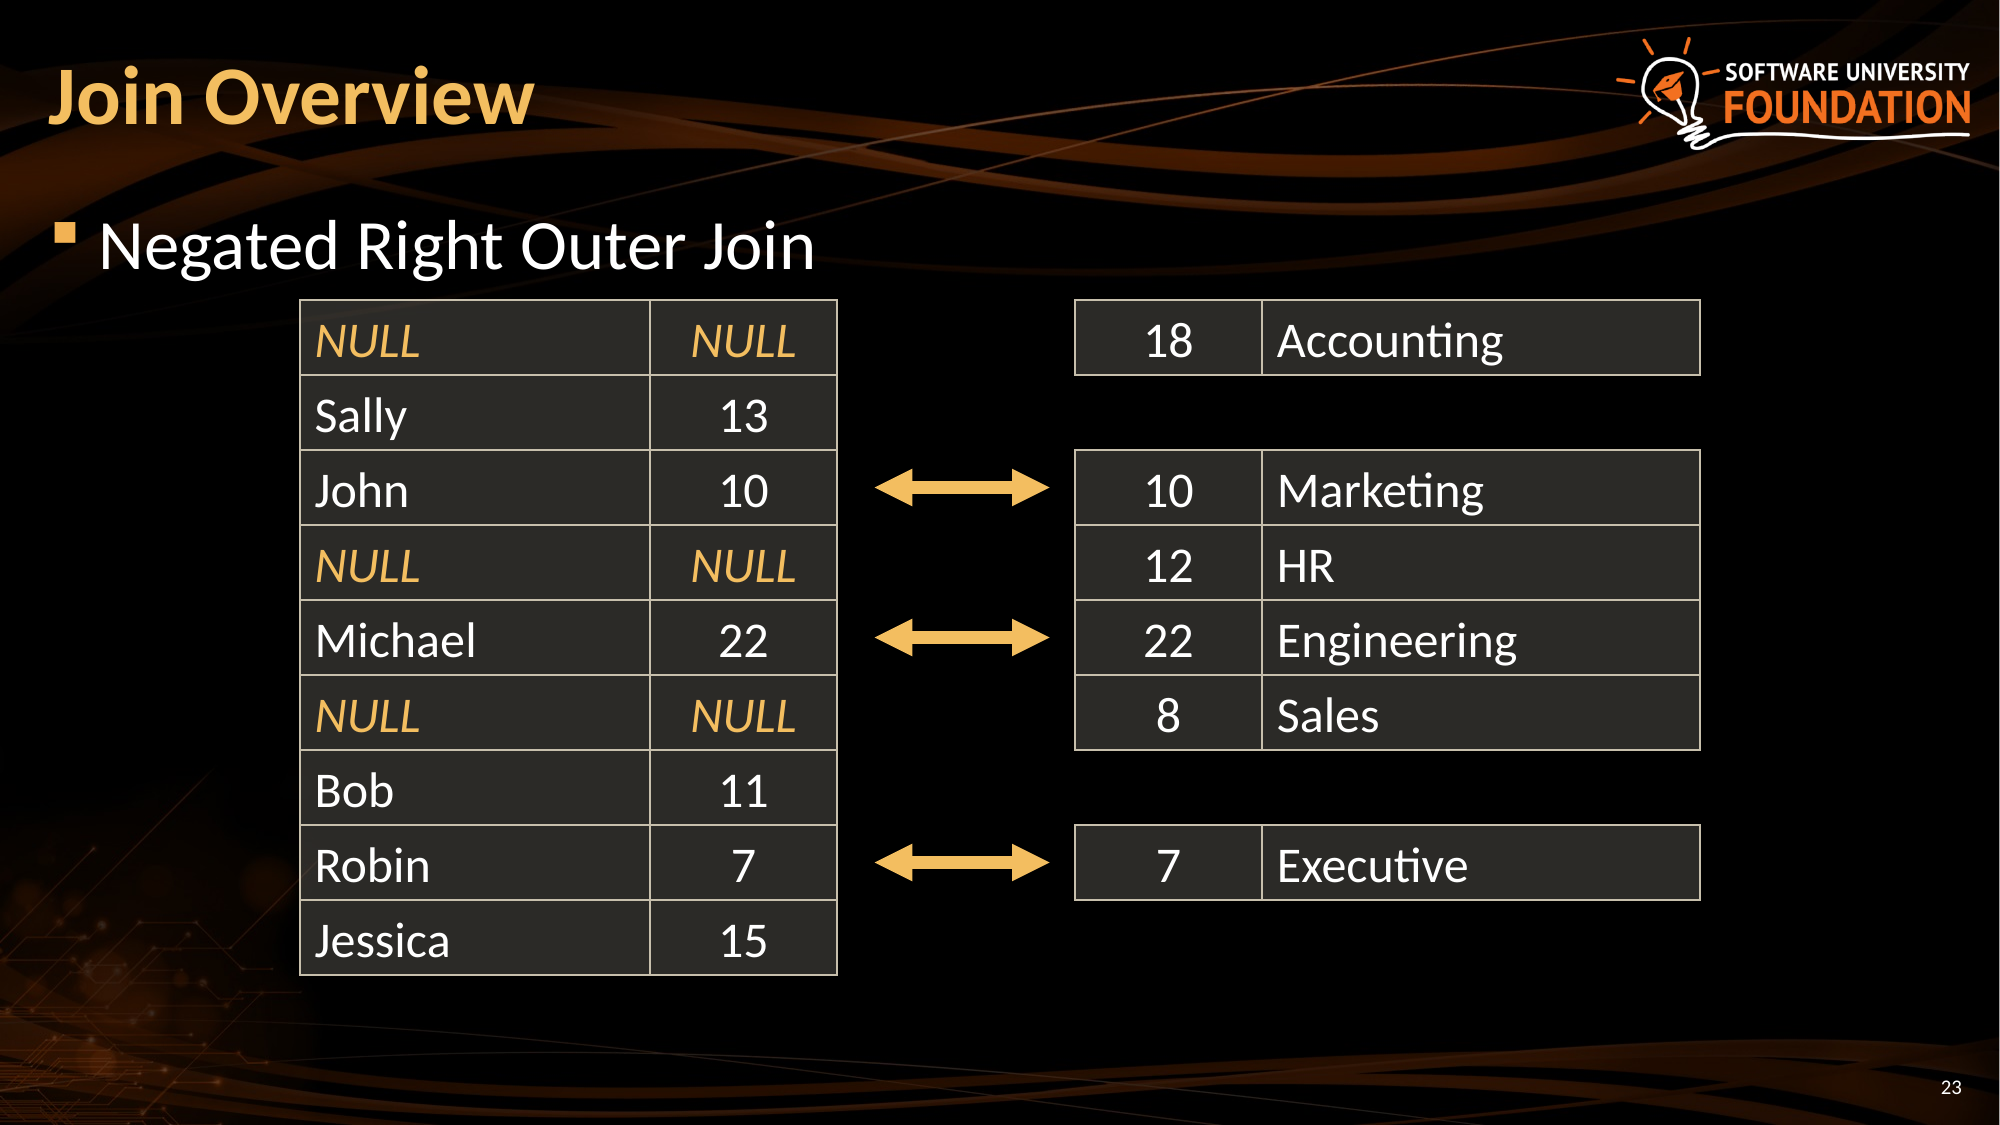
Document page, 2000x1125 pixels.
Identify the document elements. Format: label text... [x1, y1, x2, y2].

title Join Overview [30, 6, 1602, 189]
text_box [299, 299, 838, 750]
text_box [299, 900, 838, 975]
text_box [1074, 299, 1700, 375]
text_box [299, 449, 1700, 900]
picture [0, 0, 2000, 1125]
list Negated Right Outer Join [31, 188, 1968, 1103]
